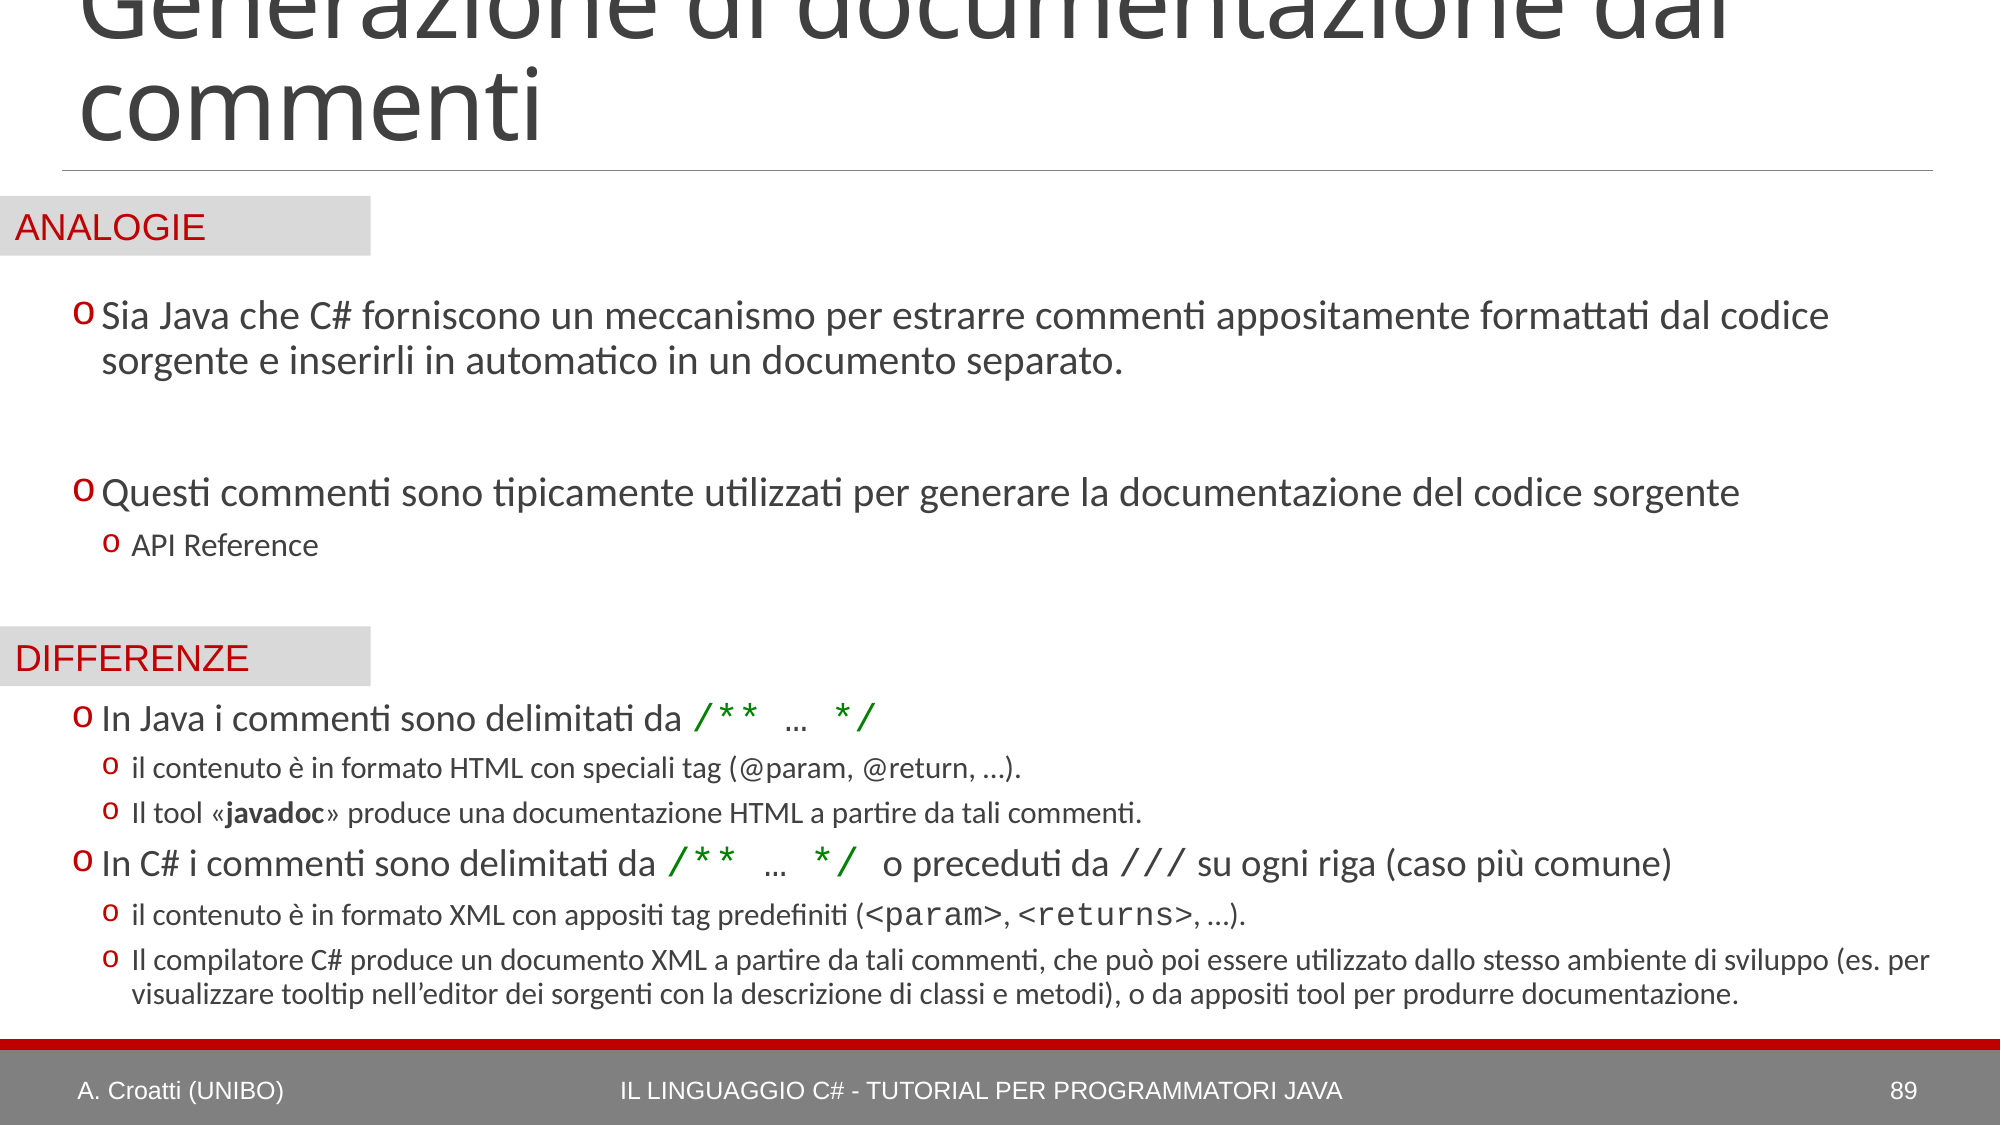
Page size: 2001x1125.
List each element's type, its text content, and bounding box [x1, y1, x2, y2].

slide_number 89 [1624, 1059, 1933, 1120]
list Sia Java che C# forniscono un meccanismo per estrarre commenti appositamente formattati dal codice sorgente e inserirli in automatico in un documento separato. Questi commenti sono tipicamente utilizzati per generare la documentazione del codice sorgente API Reference [38, 254, 1933, 604]
footer Il Linguaggio C# - Tutorial per Programmatori Java [339, 1059, 1624, 1120]
list In Java i commenti sono delimitati da /** … */ il contenuto è in formato HTML con speciali tag (@param, @return, …). Il tool «javadoc» produce una documentazione HTML a partire da tali commenti. In C# i commenti sono delimitati da /** … */ o preceduti da /// su ogni riga (caso più comune) il contenuto è in formato XML con appositi tag predefiniti (<param>, <returns>, …). Il compilatore C# produce un documento XML a partire da tali commenti, che può poi essere utilizzato dallo stesso ambiente di sviluppo (es. per visualizzare tooltip nell’editor dei sorgenti con la descrizione di classi e metodi), o da appositi tool per produrre documentazione. [38, 688, 1933, 1021]
slide_number A. Croatti (UNIBO) [62, 1059, 339, 1120]
title Generazione di documentazione dai commenti [62, 47, 1933, 169]
